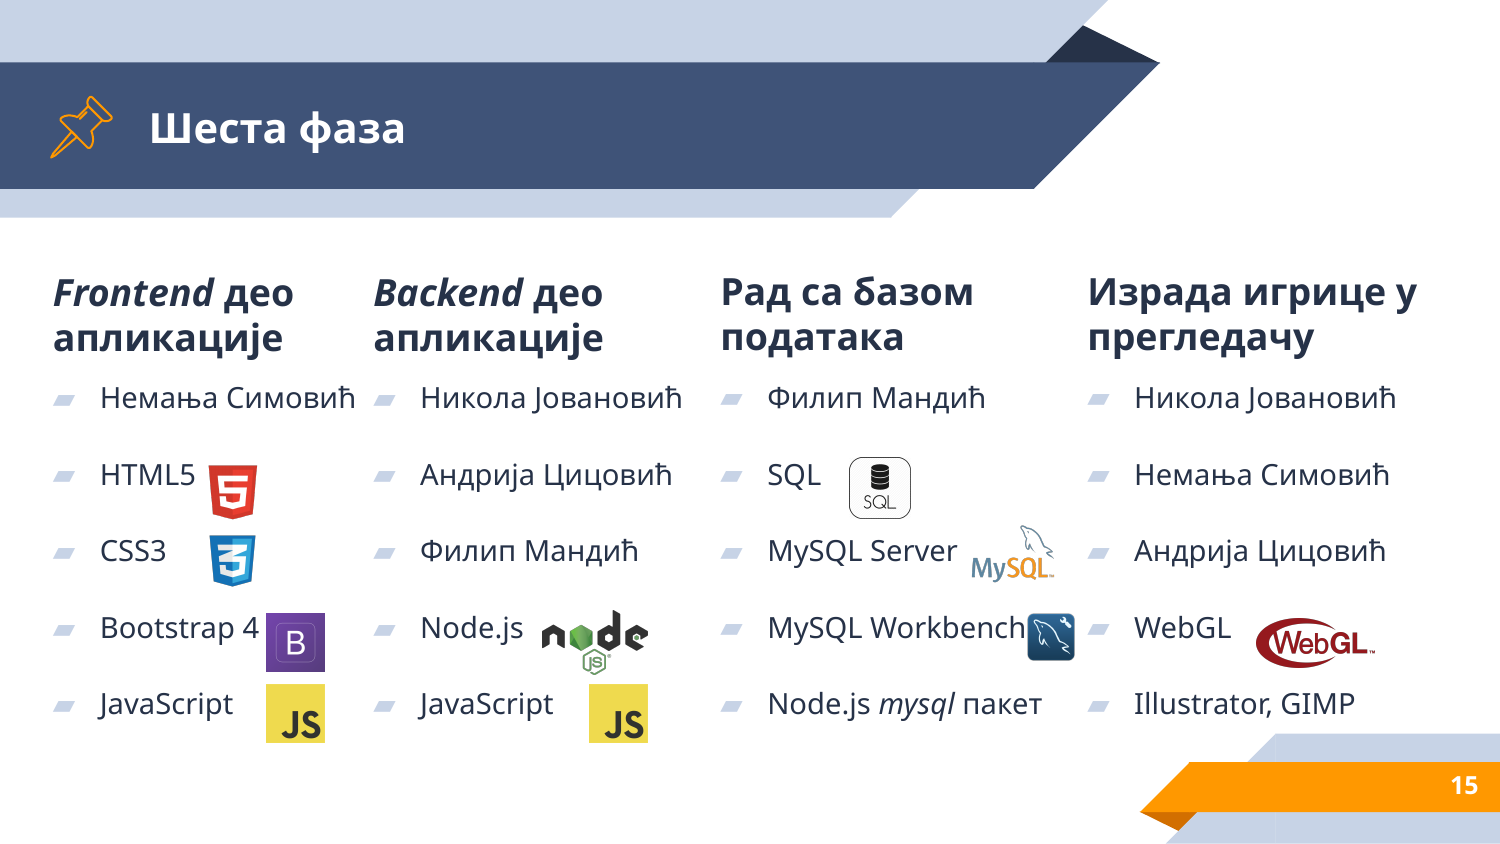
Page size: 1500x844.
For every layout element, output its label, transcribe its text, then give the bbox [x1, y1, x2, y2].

text_box Рад са базом података Филип Мандић SQL MySQL Server MySQL Workbench Node.js mysql пакет [705, 253, 1072, 698]
picture [542, 610, 649, 675]
picture [198, 456, 267, 596]
picture [968, 524, 1057, 583]
list Frontend део апликације Немања Симовић HTML5 CSS3 Bootstrap 4 JavaScript [37, 253, 358, 698]
picture [1255, 618, 1375, 669]
title Шеста фаза [133, 64, 997, 190]
picture [589, 684, 648, 743]
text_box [50, 96, 112, 158]
picture [265, 613, 325, 672]
picture [1027, 613, 1075, 661]
slide_number 15 [1249, 760, 1494, 813]
picture [849, 456, 911, 519]
text_box Израда игрице у прегледачу Никола Јовановић Немања Симовић Андрија Цицовић WebGL Illustrator, GIMP [1072, 253, 1442, 698]
list Backend део апликације Никола Јовановић Андрија Цицовић Филип Мандић Node.js JavaScript [358, 253, 705, 698]
picture [265, 684, 325, 743]
